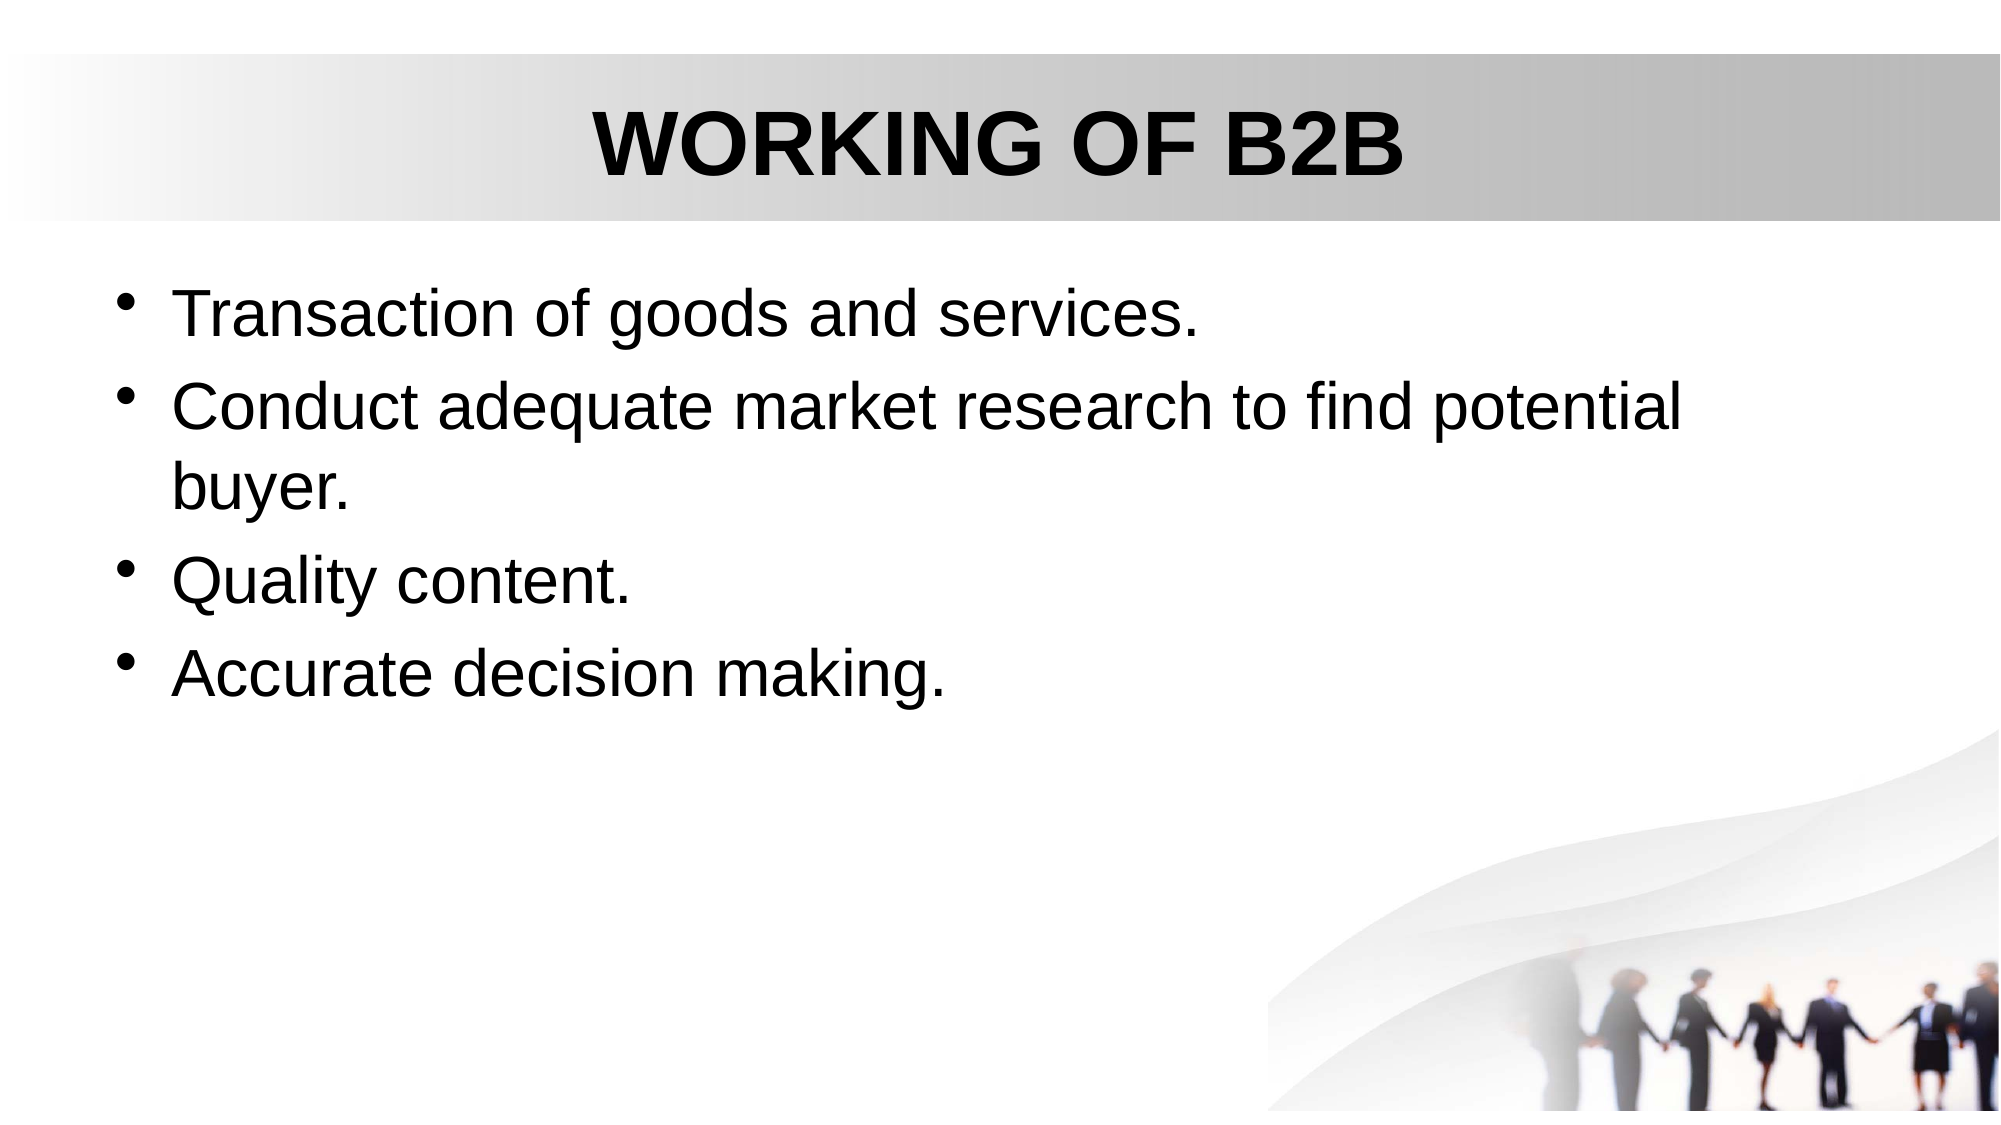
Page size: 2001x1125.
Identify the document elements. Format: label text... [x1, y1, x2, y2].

list Transaction of goods and services. Conduct adequate market research to find potential buyer. Quality content. Accurate decision making. [99, 262, 1901, 1006]
title WORKING OF B2B [99, 44, 1901, 233]
picture [1268, 728, 1999, 1111]
